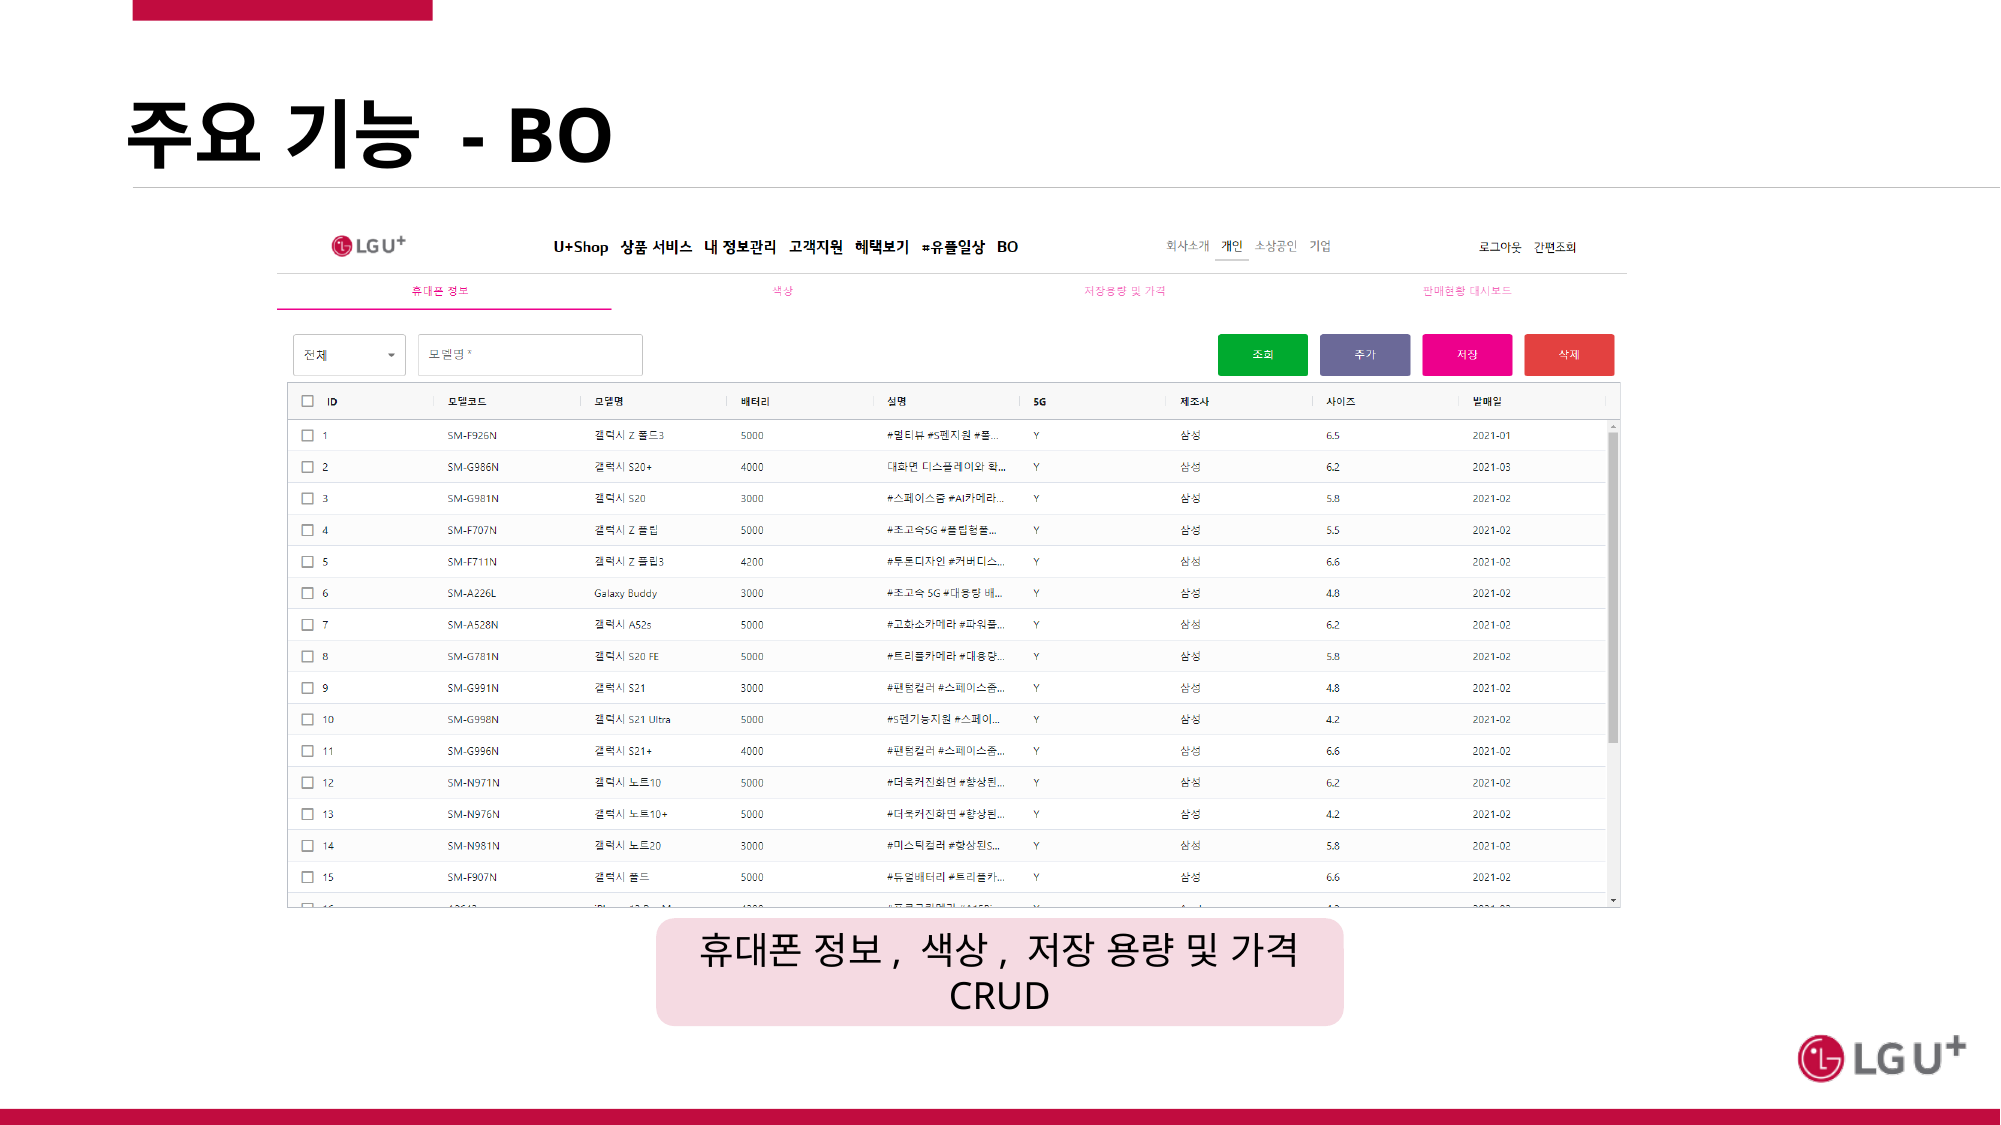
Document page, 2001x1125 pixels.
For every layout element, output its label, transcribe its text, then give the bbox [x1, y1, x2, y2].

text_box 휴대폰 정보, 색상, 저장 용량 및 가격 CRUD [655, 922, 1345, 1028]
text_box [132, 0, 434, 22]
picture [277, 227, 1627, 922]
text_box 주요 기능 - BO [110, 80, 631, 186]
text_box [0, 1108, 2000, 1125]
picture [1797, 1034, 1967, 1083]
